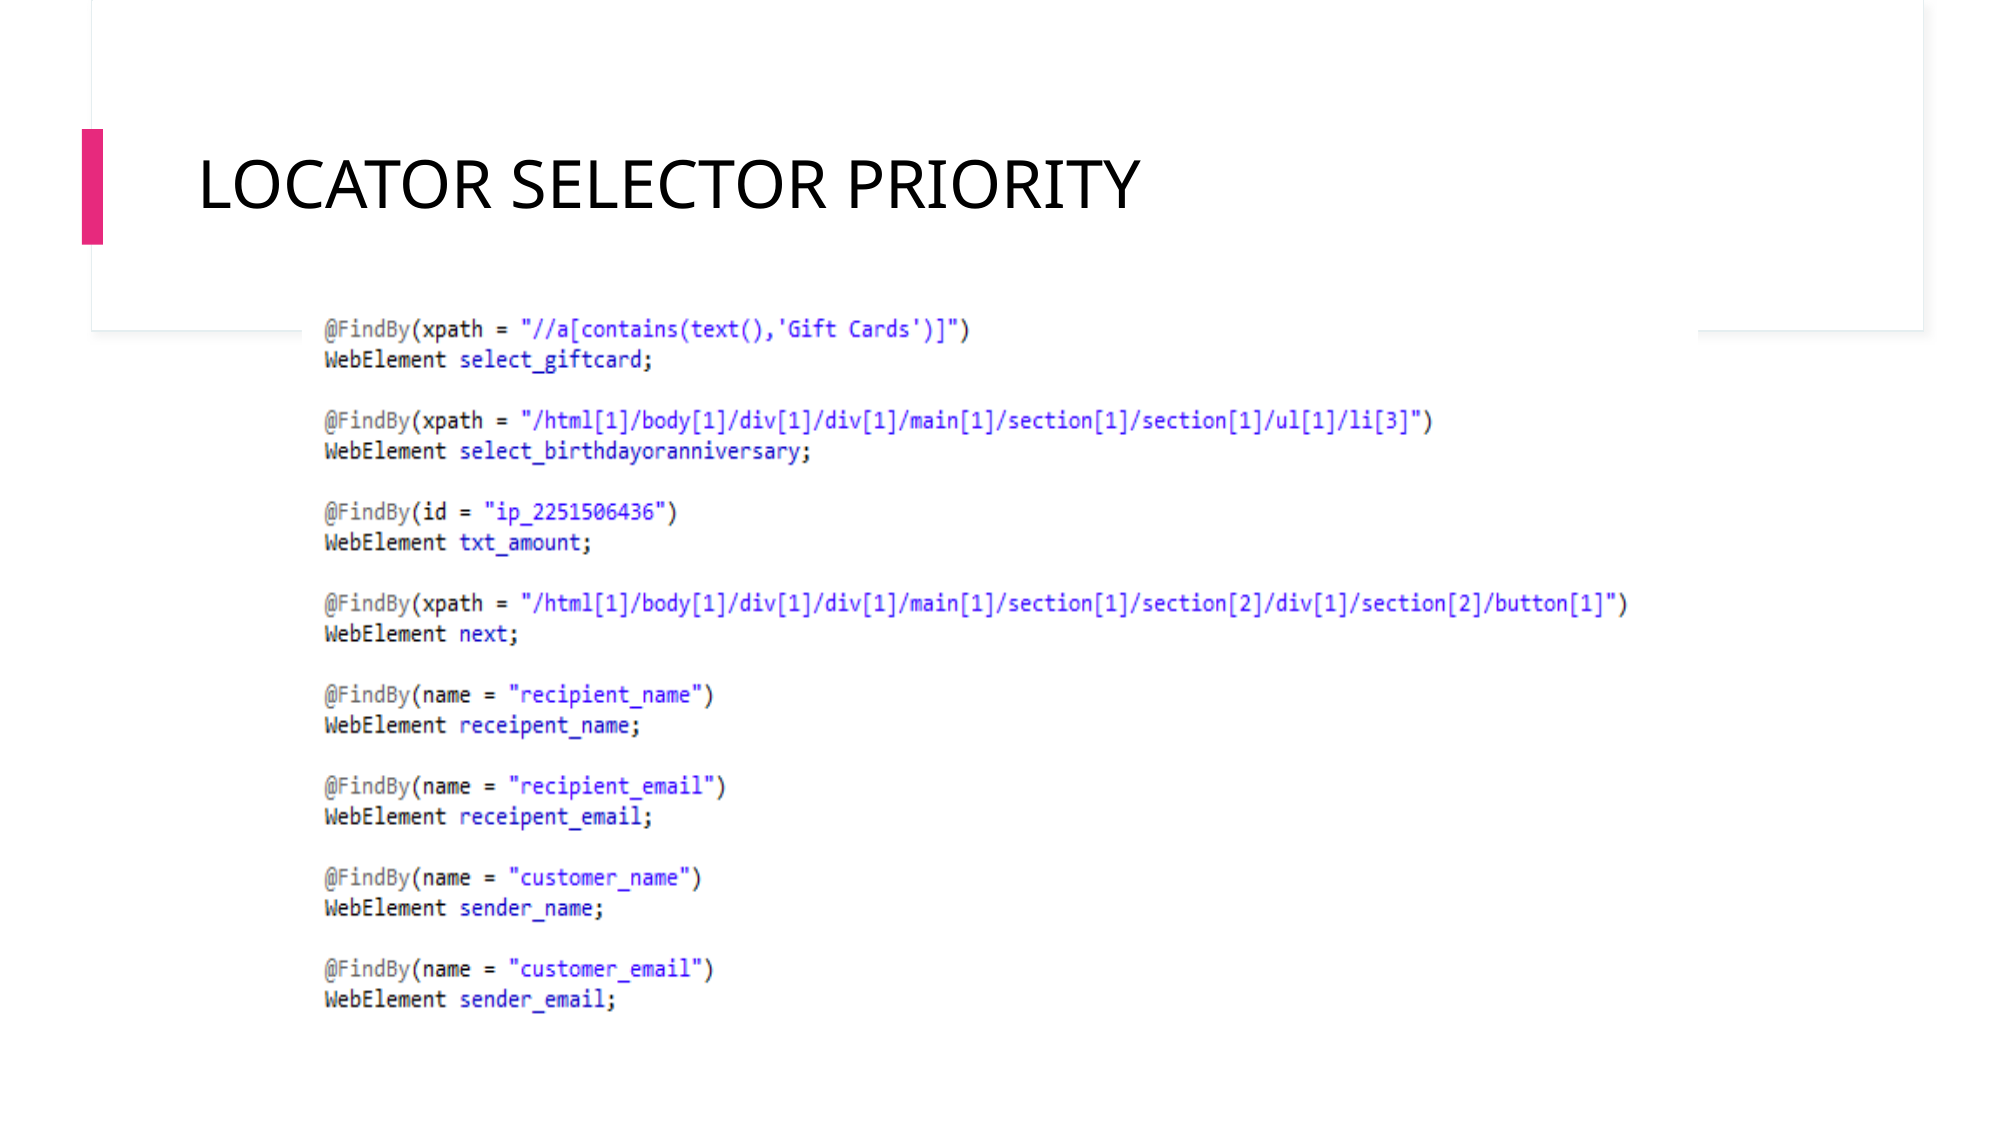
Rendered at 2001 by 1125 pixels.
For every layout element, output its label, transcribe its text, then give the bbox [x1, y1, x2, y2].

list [301, 307, 1699, 1035]
title LOCATOR SELECTOR PRIORITY [183, 90, 1851, 284]
